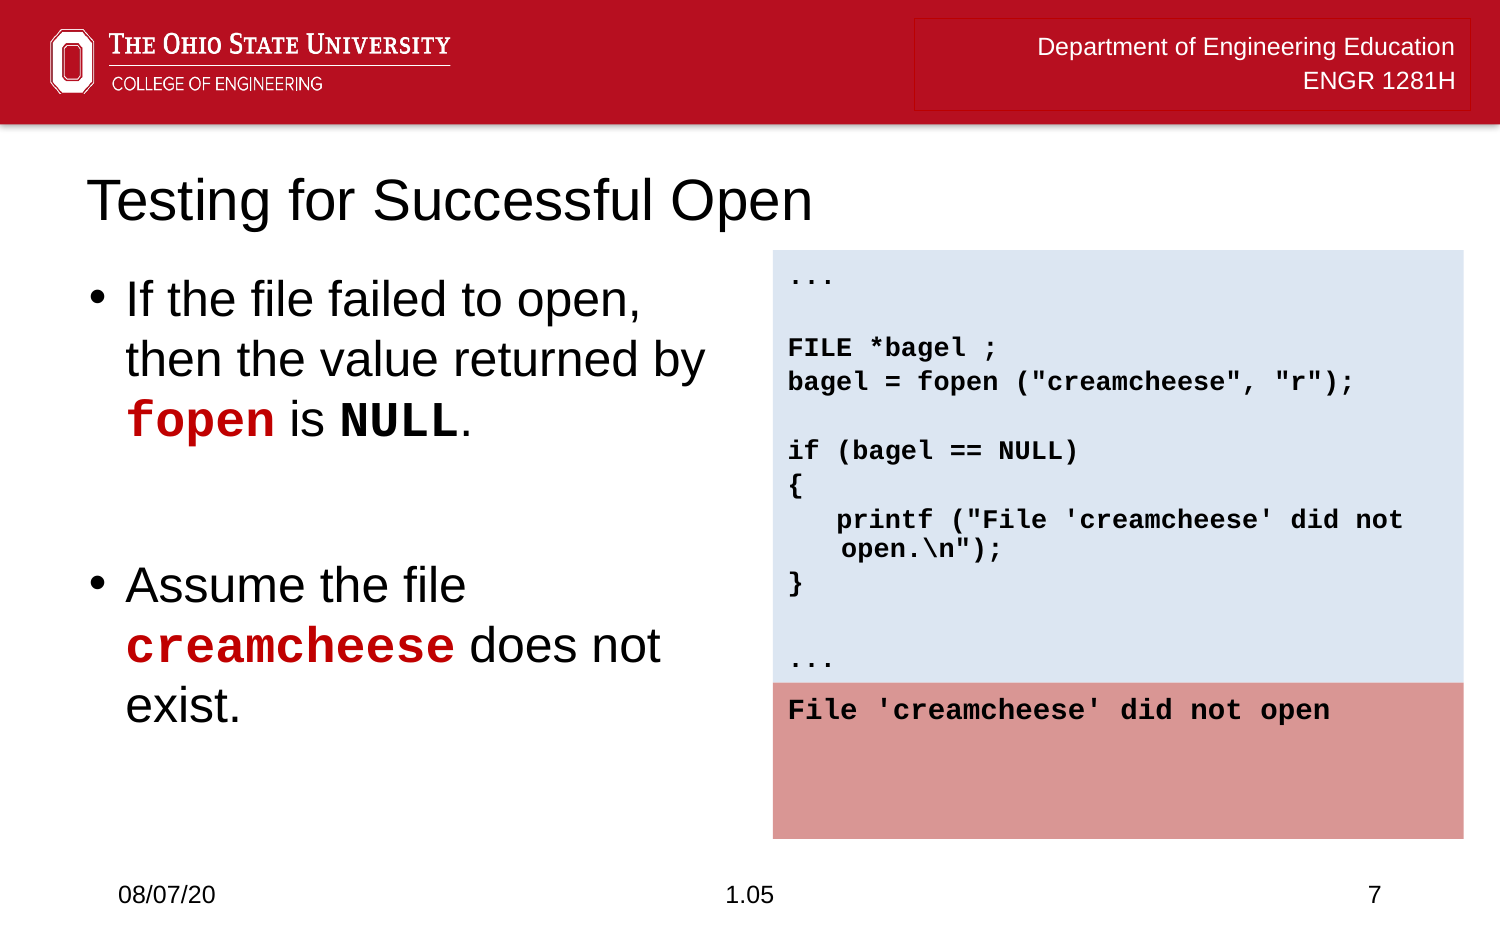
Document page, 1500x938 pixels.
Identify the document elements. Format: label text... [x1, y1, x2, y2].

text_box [772, 249, 1464, 840]
list If the file failed to open, then the value returned by fopen is NULL. Assume the file creamcheese does not exist. [72, 258, 747, 869]
title Testing for Successful Open [72, 143, 1433, 251]
slide_number 7 [1059, 868, 1397, 919]
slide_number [103, 868, 441, 919]
footer 1.05 [496, 868, 1004, 919]
